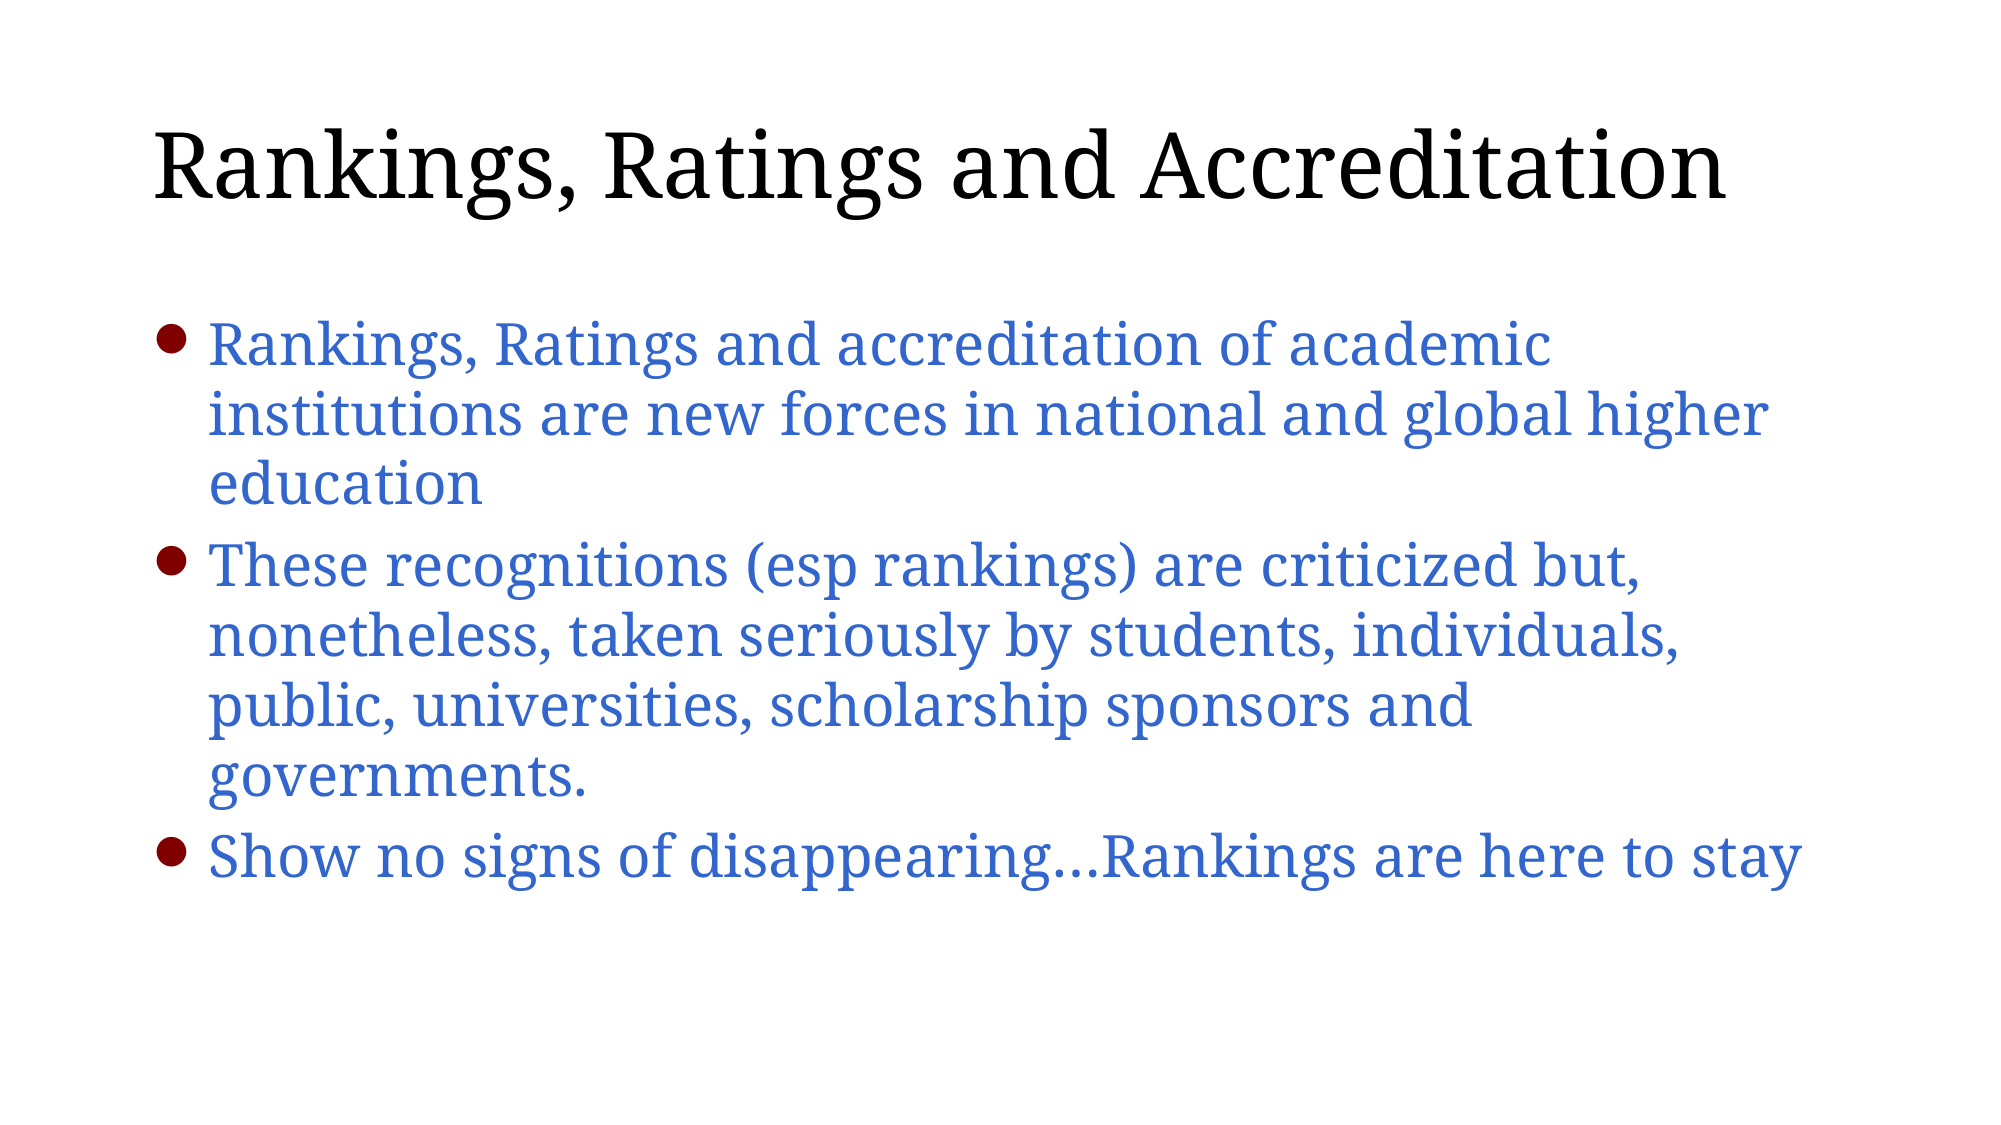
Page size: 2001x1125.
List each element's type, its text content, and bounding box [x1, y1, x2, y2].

title Rankings, Ratings and Accreditation [137, 59, 1863, 278]
list Rankings, Ratings and accreditation of academic institutions are new forces in national and global higher education These recognitions (esp rankings) are criticized but, nonetheless, taken seriously by students, individuals, public, universities, scholarship sponsors and governments. Show no signs of disappearing…Rankings are here to stay [137, 299, 1863, 1014]
